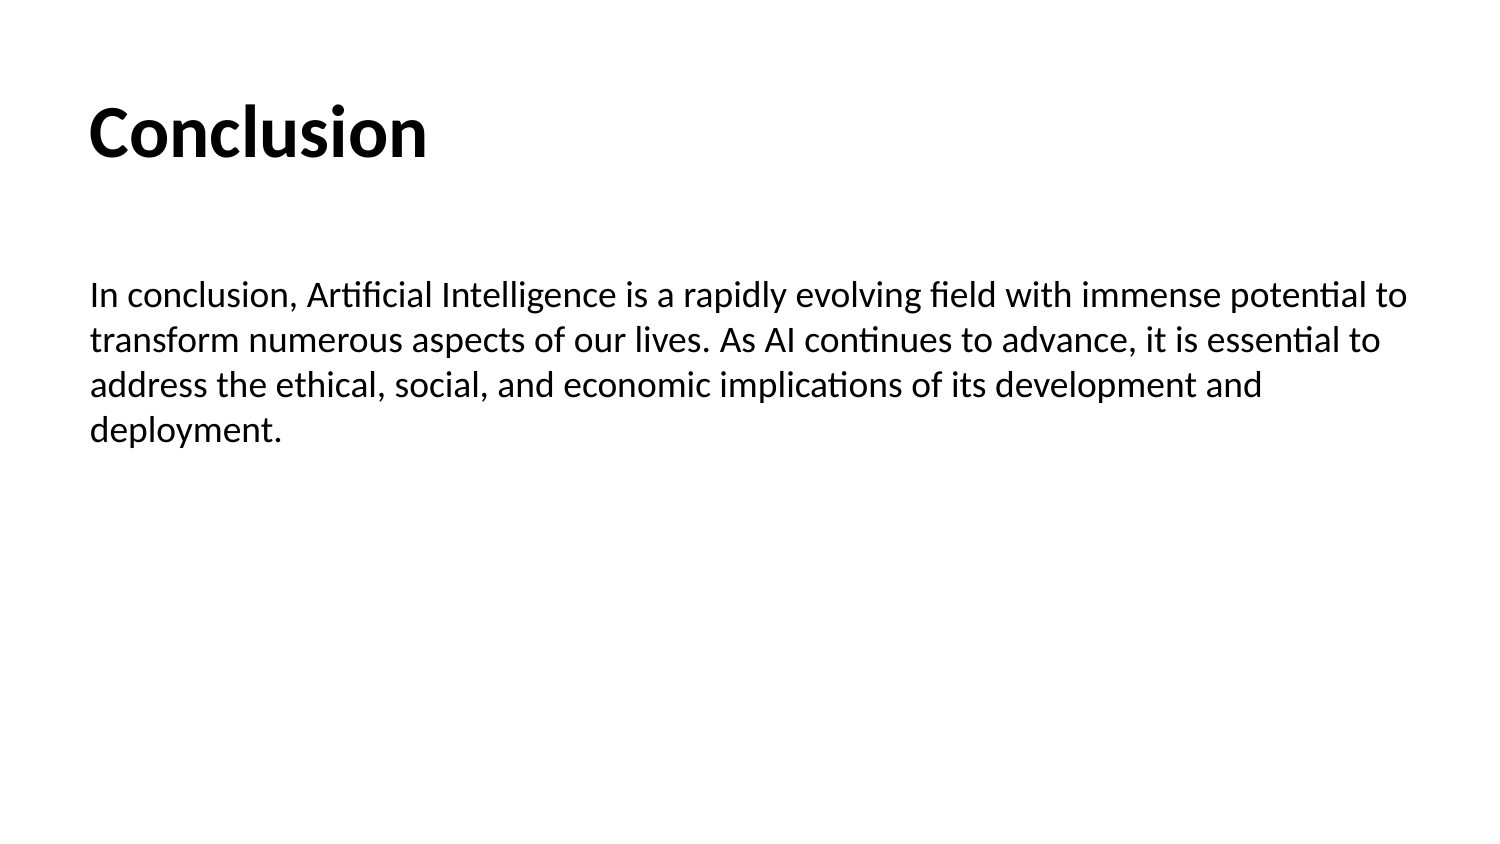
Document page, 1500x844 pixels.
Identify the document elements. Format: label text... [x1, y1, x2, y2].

text_box Conclusion [74, 74, 1425, 225]
text_box In conclusion, Artificial Intelligence is a rapidly evolving field with immense potential to transform numerous aspects of our lives. As AI continues to advance, it is essential to address the ethical, social, and economic implications of its development and deployment. [74, 262, 1425, 844]
